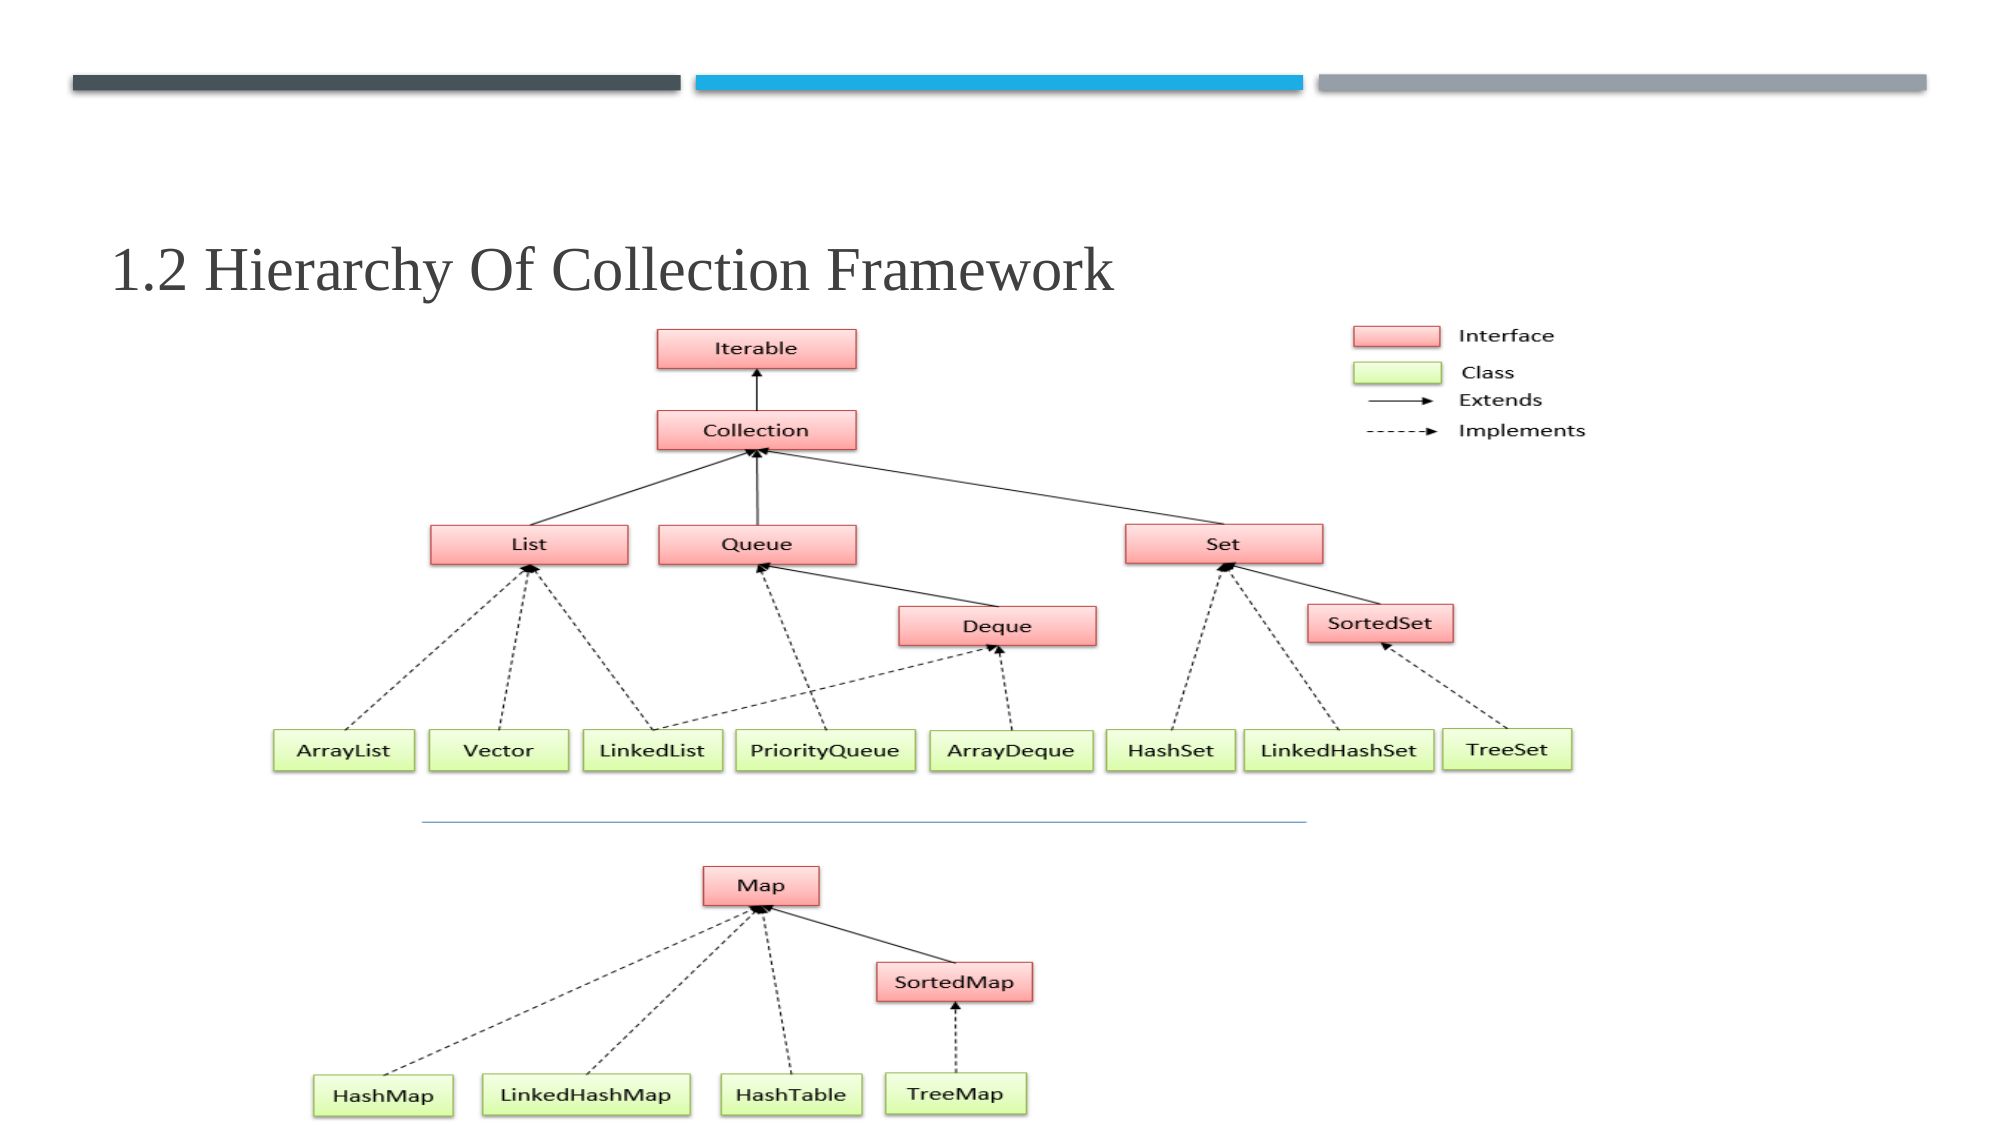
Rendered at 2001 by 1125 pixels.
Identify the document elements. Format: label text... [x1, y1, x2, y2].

picture [259, 309, 1592, 1125]
text_box 1.2 Hierarchy Of Collection Framework [95, 115, 1905, 311]
